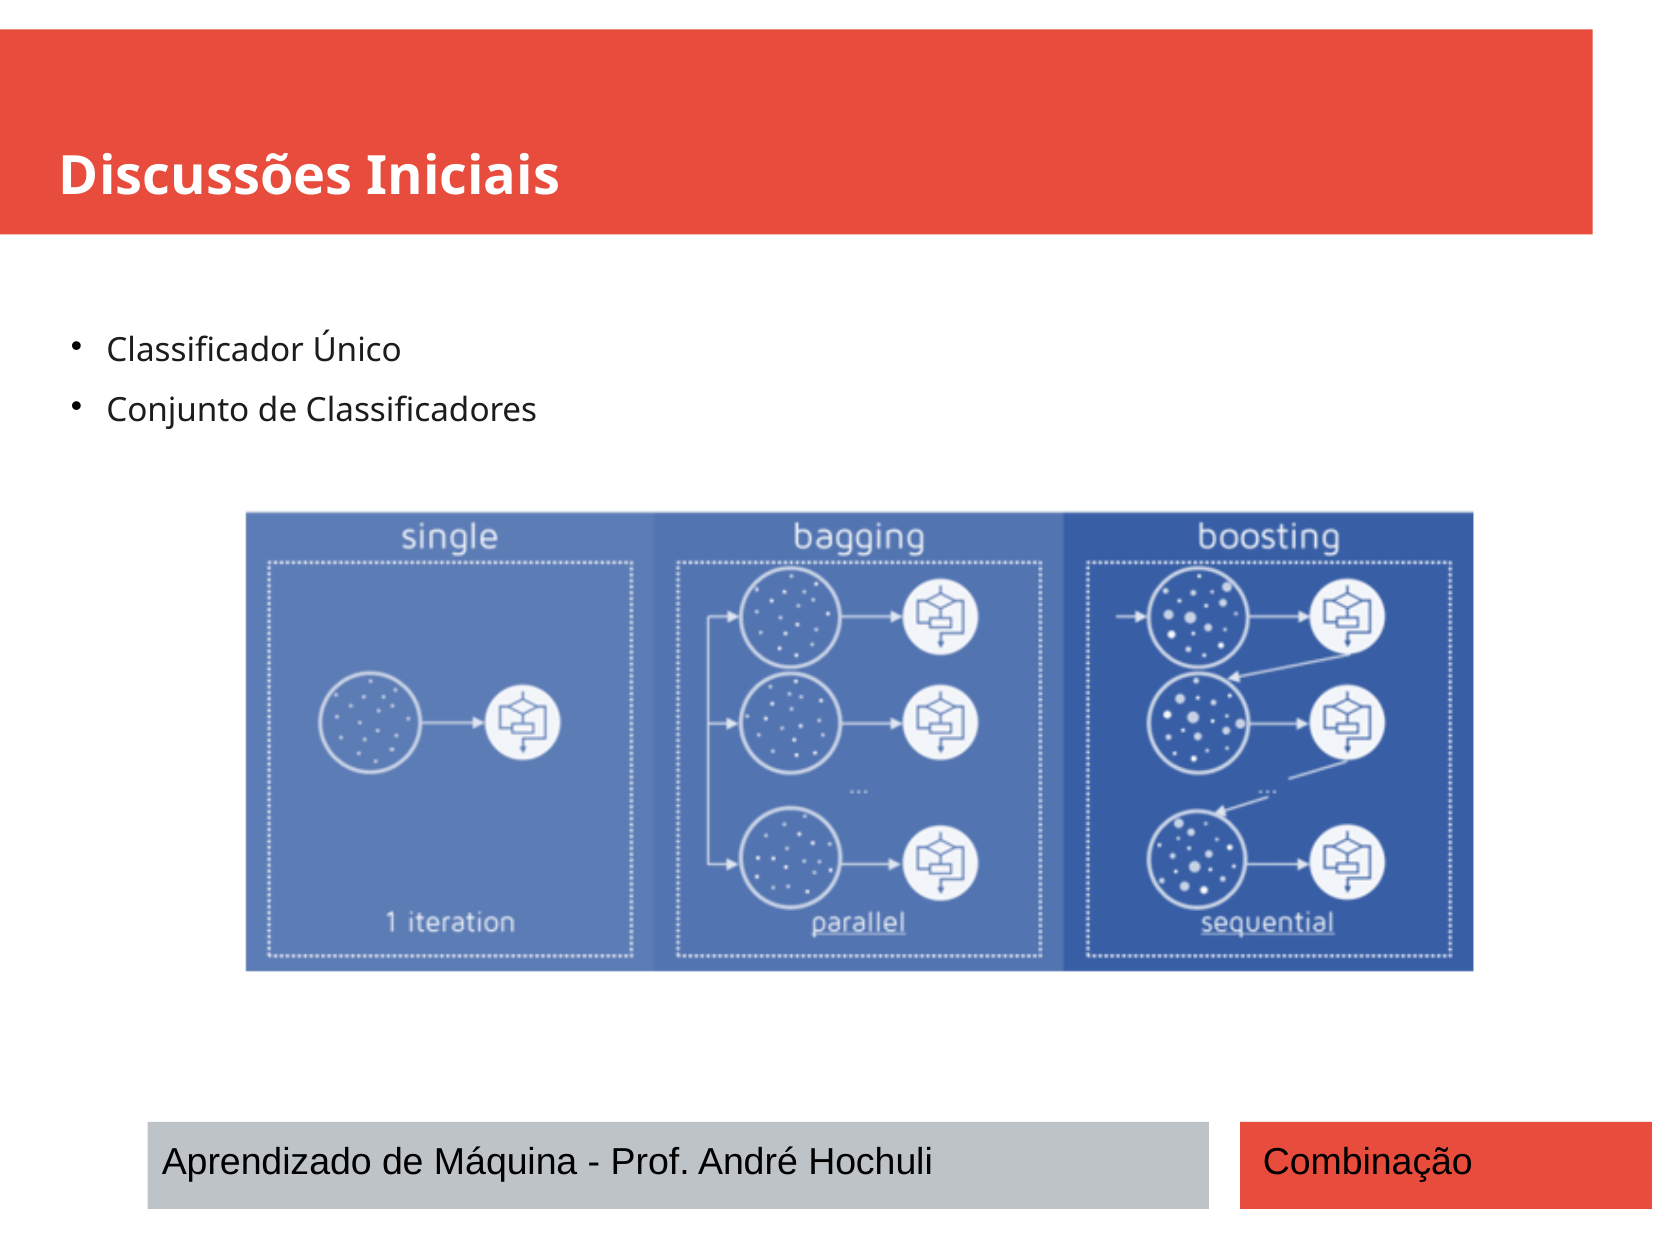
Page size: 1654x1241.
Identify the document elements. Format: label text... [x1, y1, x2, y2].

text_box Combinação [1248, 1129, 1622, 1188]
text_box Discussões Iniciais [58, 58, 1593, 205]
picture [235, 500, 1489, 983]
text_box Classificador Único Conjunto de Classificadores [56, 250, 1595, 1130]
text_box Aprendizado de Máquina - Prof. André Hochuli [147, 1130, 1204, 1188]
